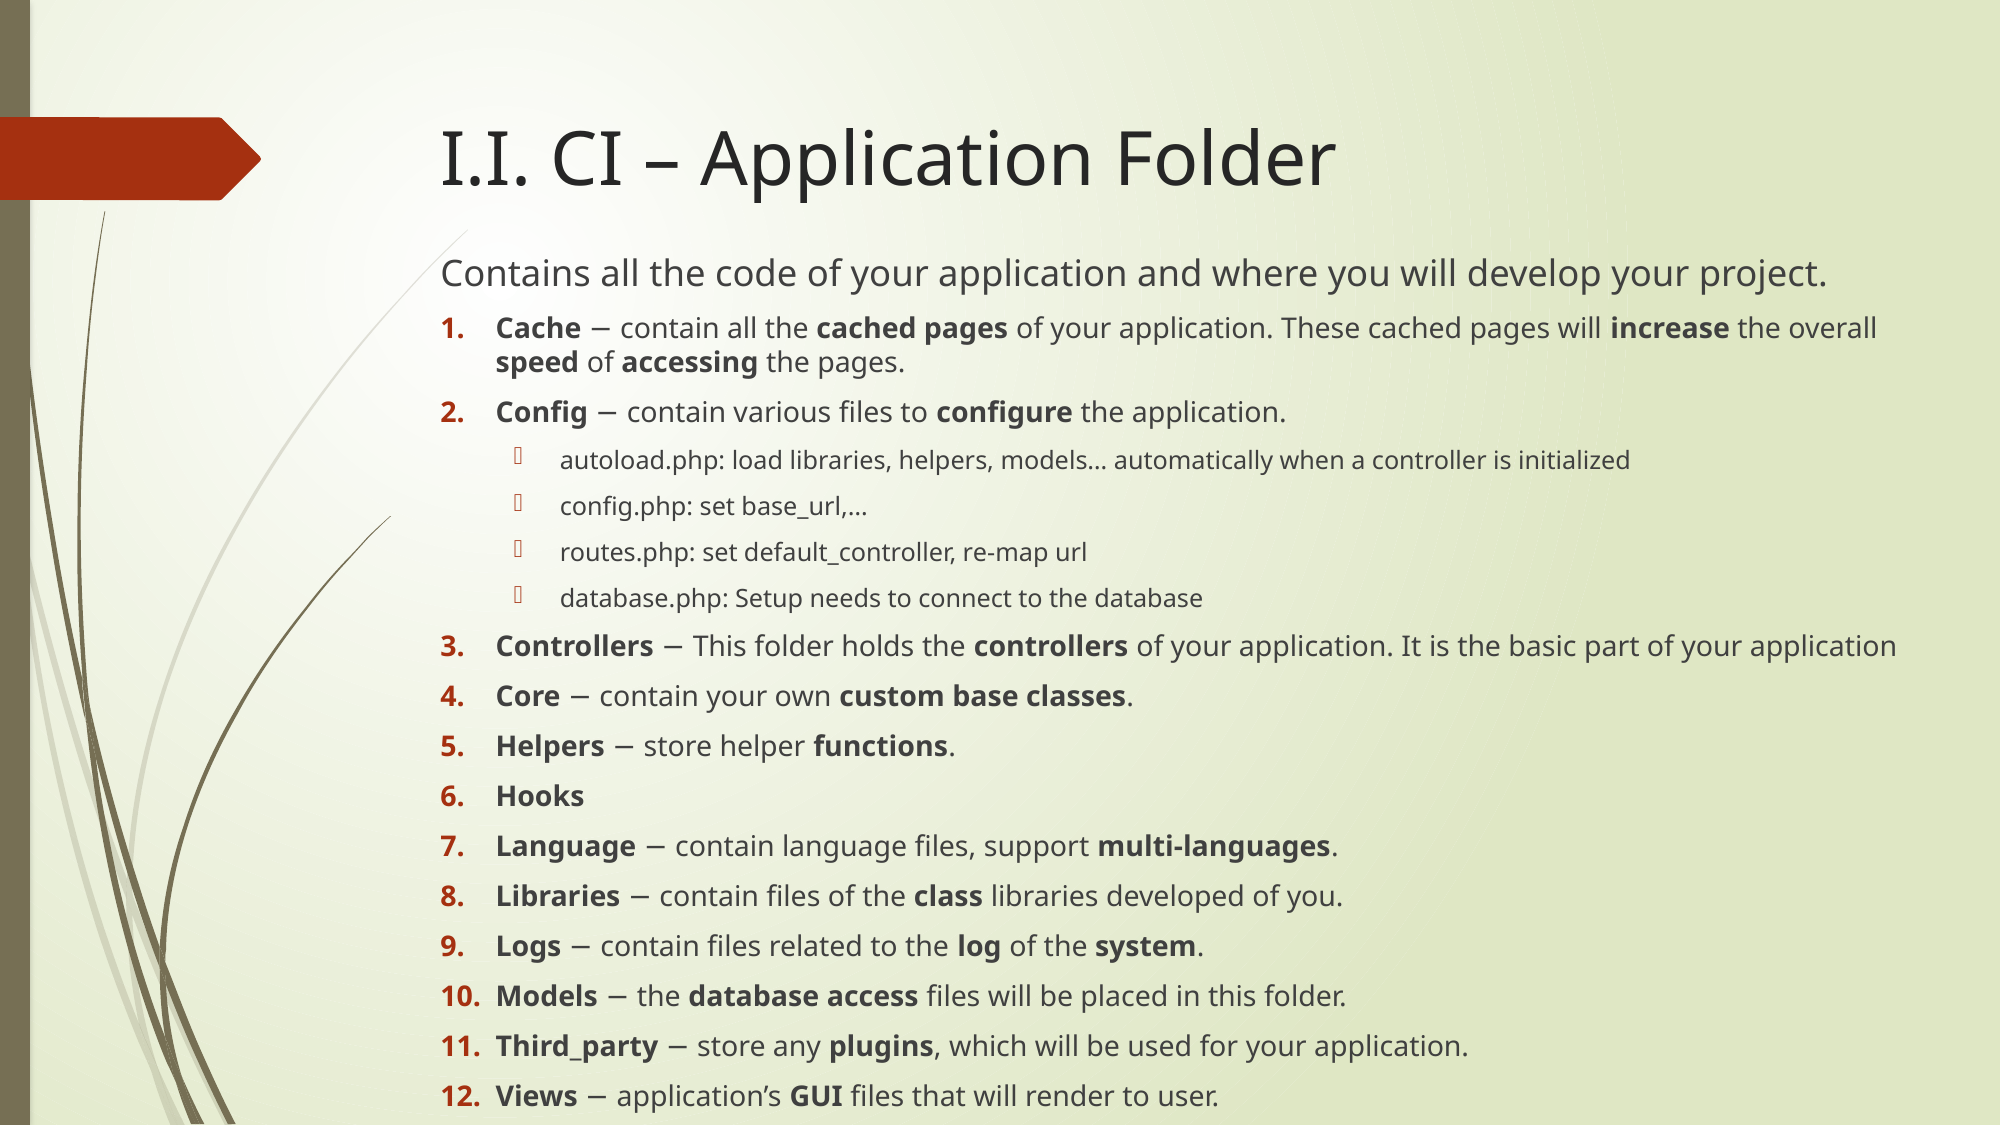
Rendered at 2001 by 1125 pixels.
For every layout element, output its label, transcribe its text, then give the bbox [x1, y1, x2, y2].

title I.I. CI – Application Folder [425, 102, 1888, 242]
list Contains all the code of your application and where you will develop your project. Cache − contain all the cached pages of your application. These cached pages will increase the overall speed of accessing the pages. Config − contain various files to configure the application. autoload.php: load libraries, helpers, models… automatically when a controller is initialized config.php: set base_url,… routes.php: set default_controller, re-map url database.php: Setup needs to connect to the database Controllers − This folder holds the controllers of your application. It is the basic part of your application Core − contain your own custom base classes. Helpers − store helper functions. Hooks Language − contain language files, support multi-languages. Libraries − contain files of the class libraries developed of you. Logs − contain files related to the log of the system. Models − the database access files will be placed in this folder. Third_party − store any plugins, which will be used for your application. Views − application’s GUI files that will render to user. [425, 242, 1970, 1125]
